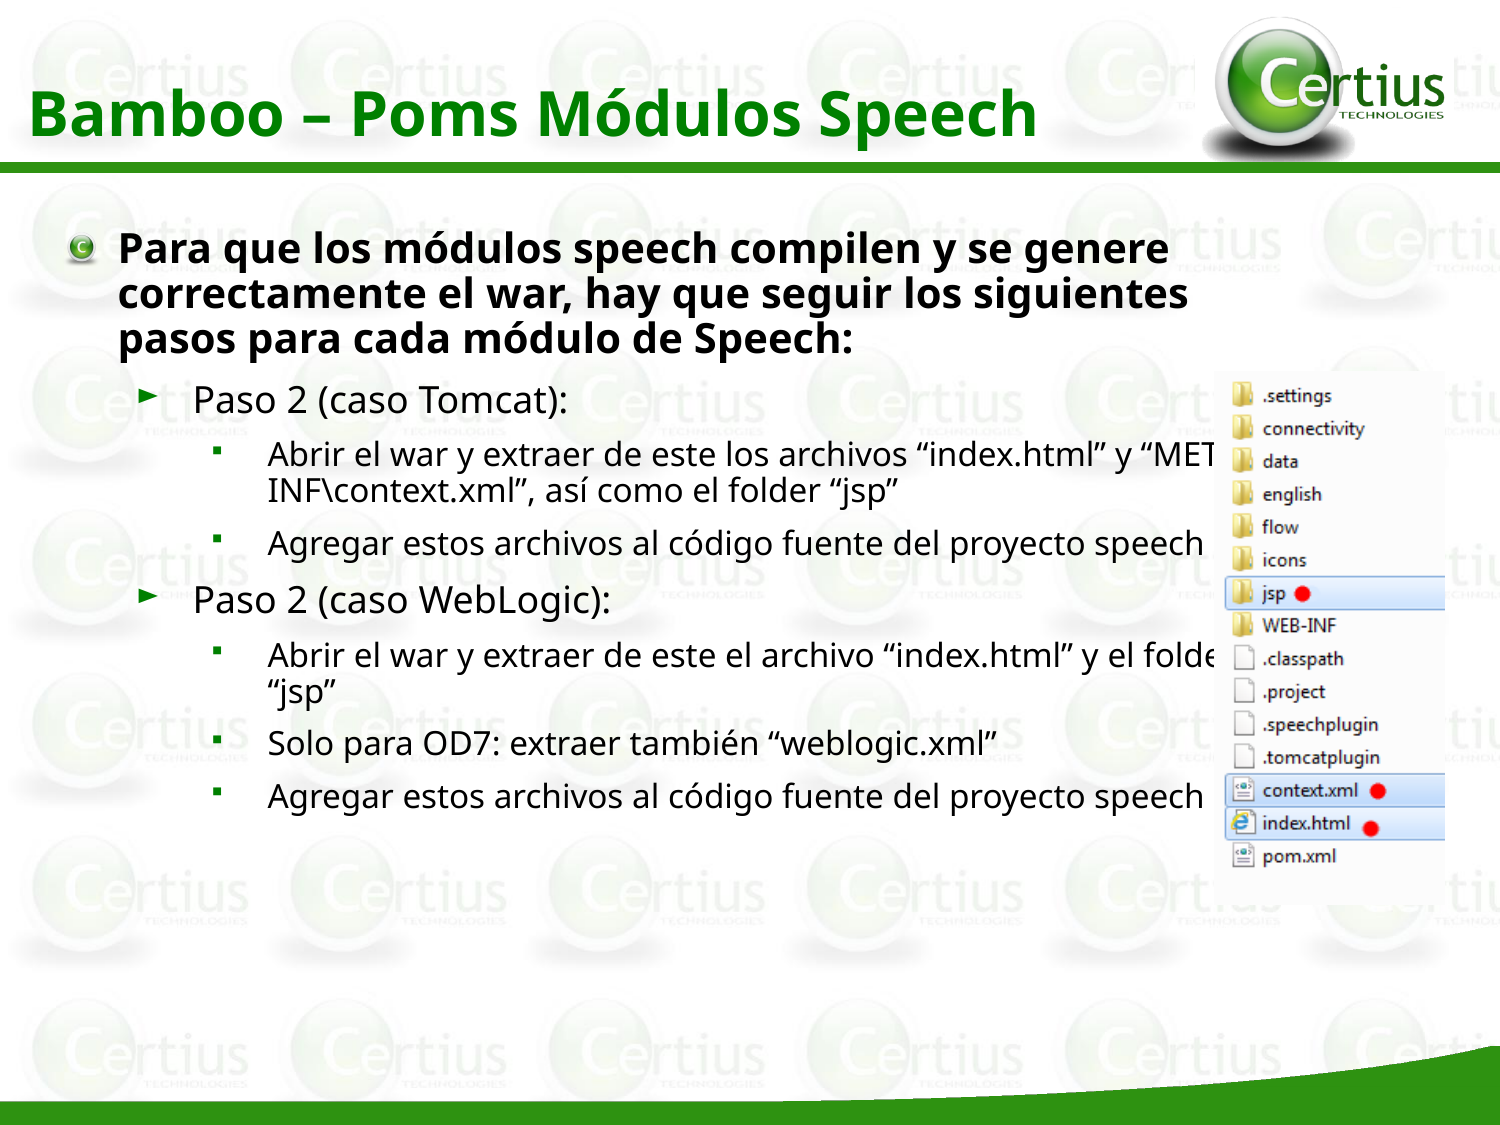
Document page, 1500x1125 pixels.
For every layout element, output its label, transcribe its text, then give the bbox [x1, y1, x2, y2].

picture [0, 0, 1500, 1125]
text_box Bamboo – Poms Módulos Speech [12, 18, 1180, 157]
text_box Para que los módulos speech compilen y se genere correctamente el war, hay que seguir los siguientes pasos para cada módulo de Speech: Paso 2 (caso Tomcat): Abrir el war y extraer de este los archivos “index.html” y “META-INF\context.xml”, así como el folder “jsp” Agregar estos archivos al código fuente del proyecto speech -> Paso 2 (caso WebLogic): Abrir el war y extraer de este el archivo “index.html” y el folder “jsp” Solo para OD7: extraer también “weblogic.xml” Agregar estos archivos al código fuente del proyecto speech -> [46, 219, 1269, 1005]
